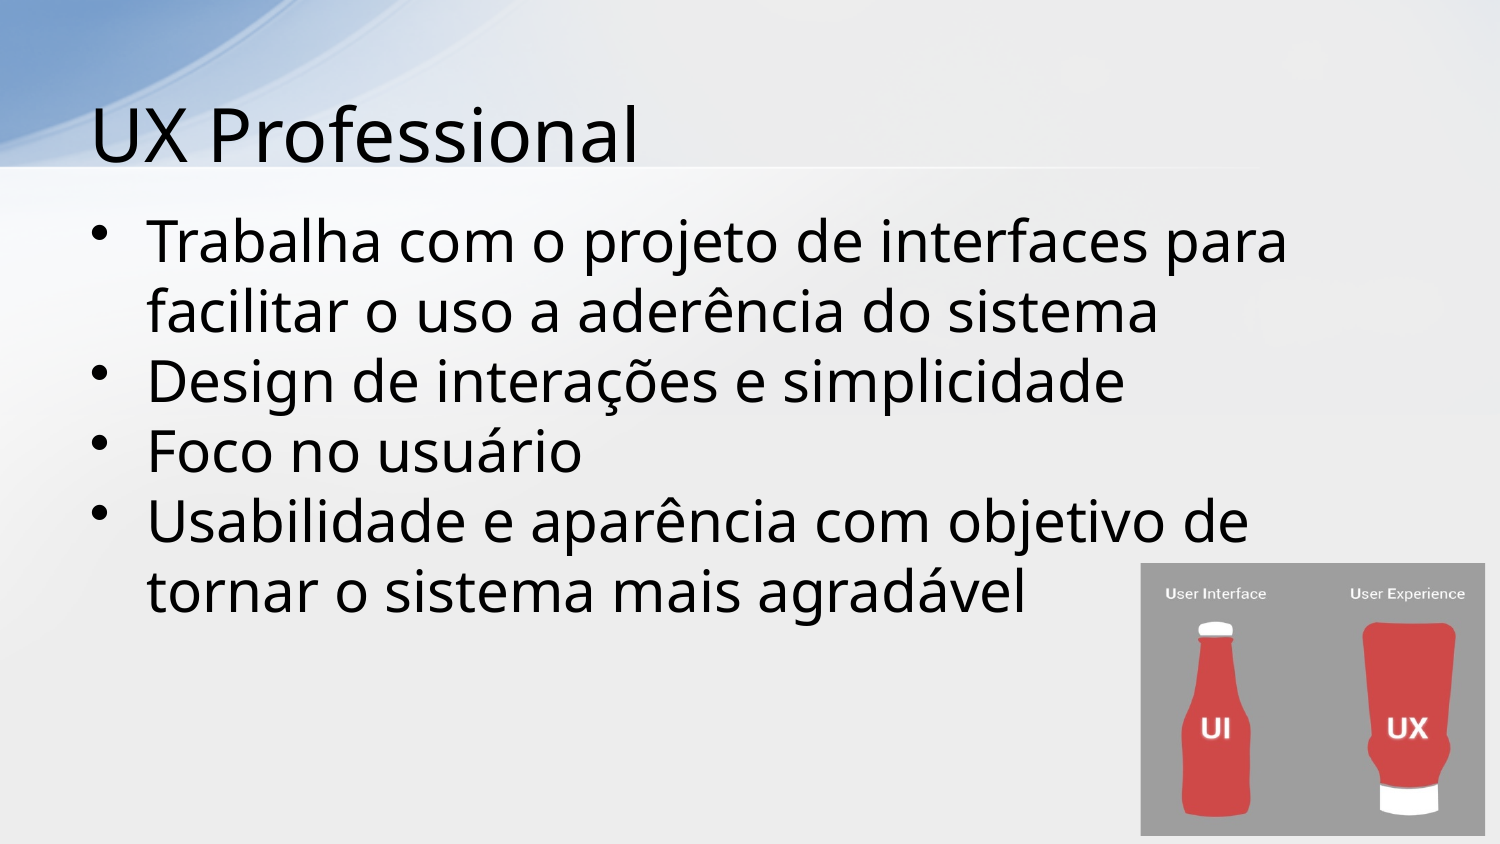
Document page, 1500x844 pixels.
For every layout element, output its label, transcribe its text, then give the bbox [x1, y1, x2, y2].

picture [0, 0, 1500, 844]
title UX Professional [75, 44, 1425, 185]
list Trabalha com o projeto de interfaces para facilitar o uso a aderência do sistema Design de interações e simplicidade Foco no usuário Usabilidade e aparência com objetivo de tornar o sistema mais agradável [75, 196, 1425, 754]
